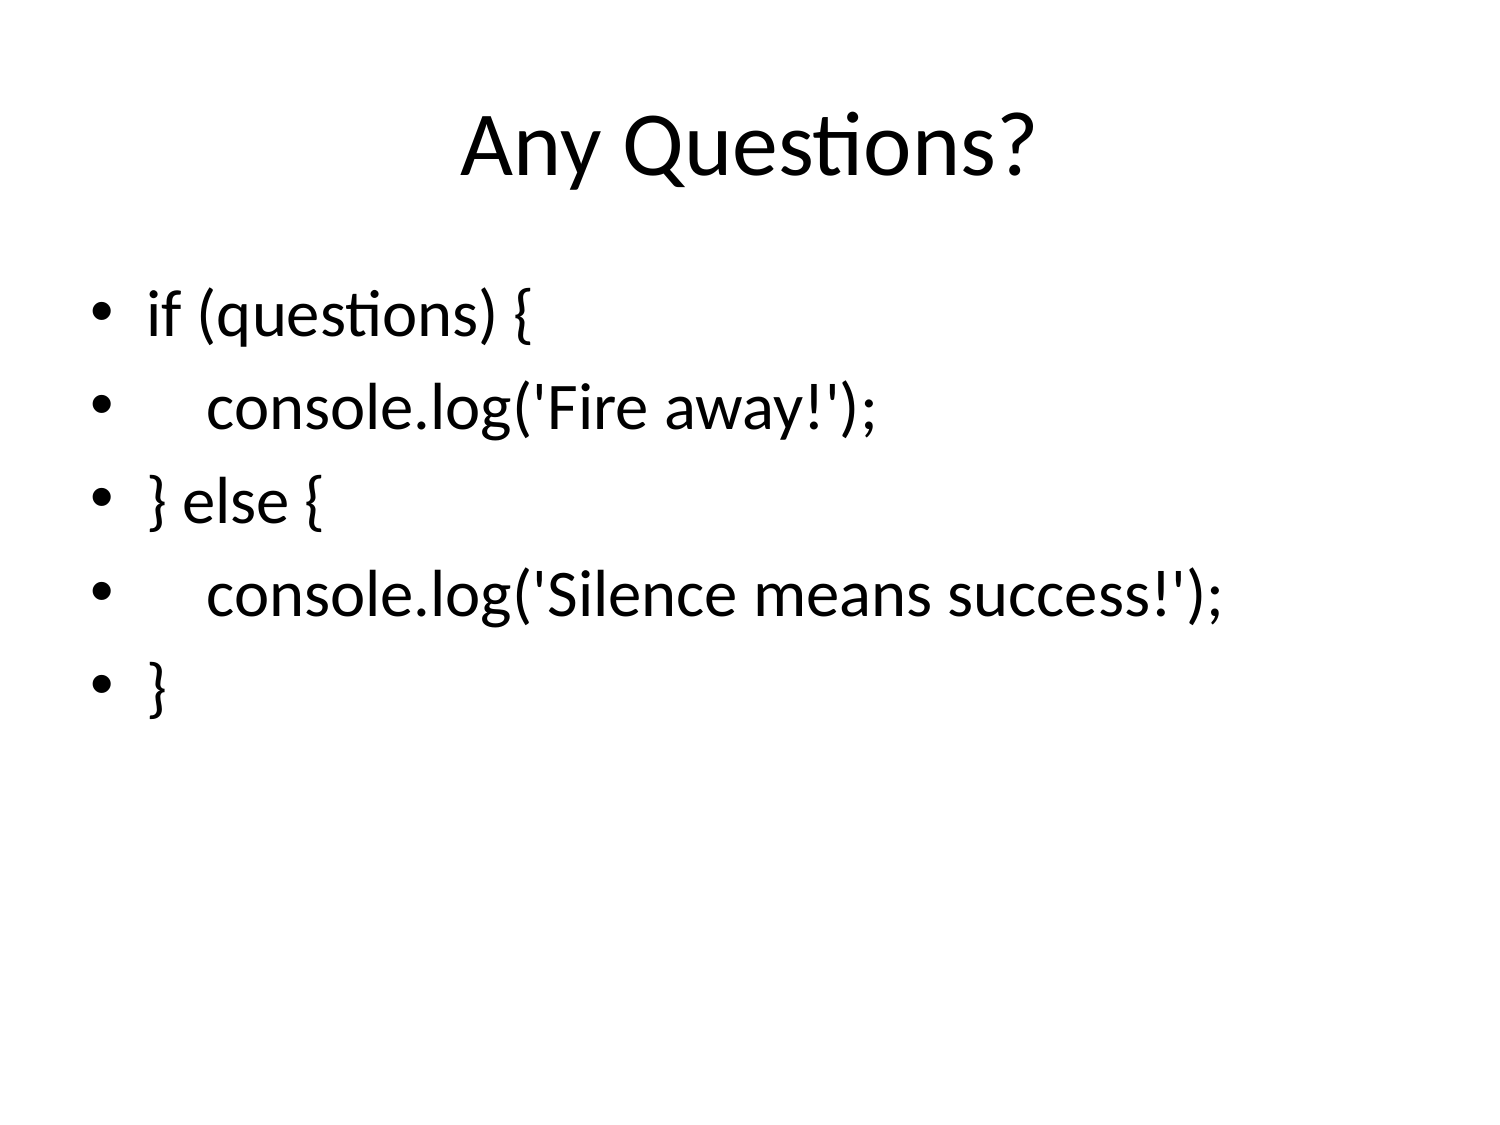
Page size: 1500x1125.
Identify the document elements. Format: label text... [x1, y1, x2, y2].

title Any Questions? [75, 45, 1425, 233]
list if (questions) { console.log('Fire away!'); } else { console.log('Silence means success!'); } [75, 262, 1425, 1005]
